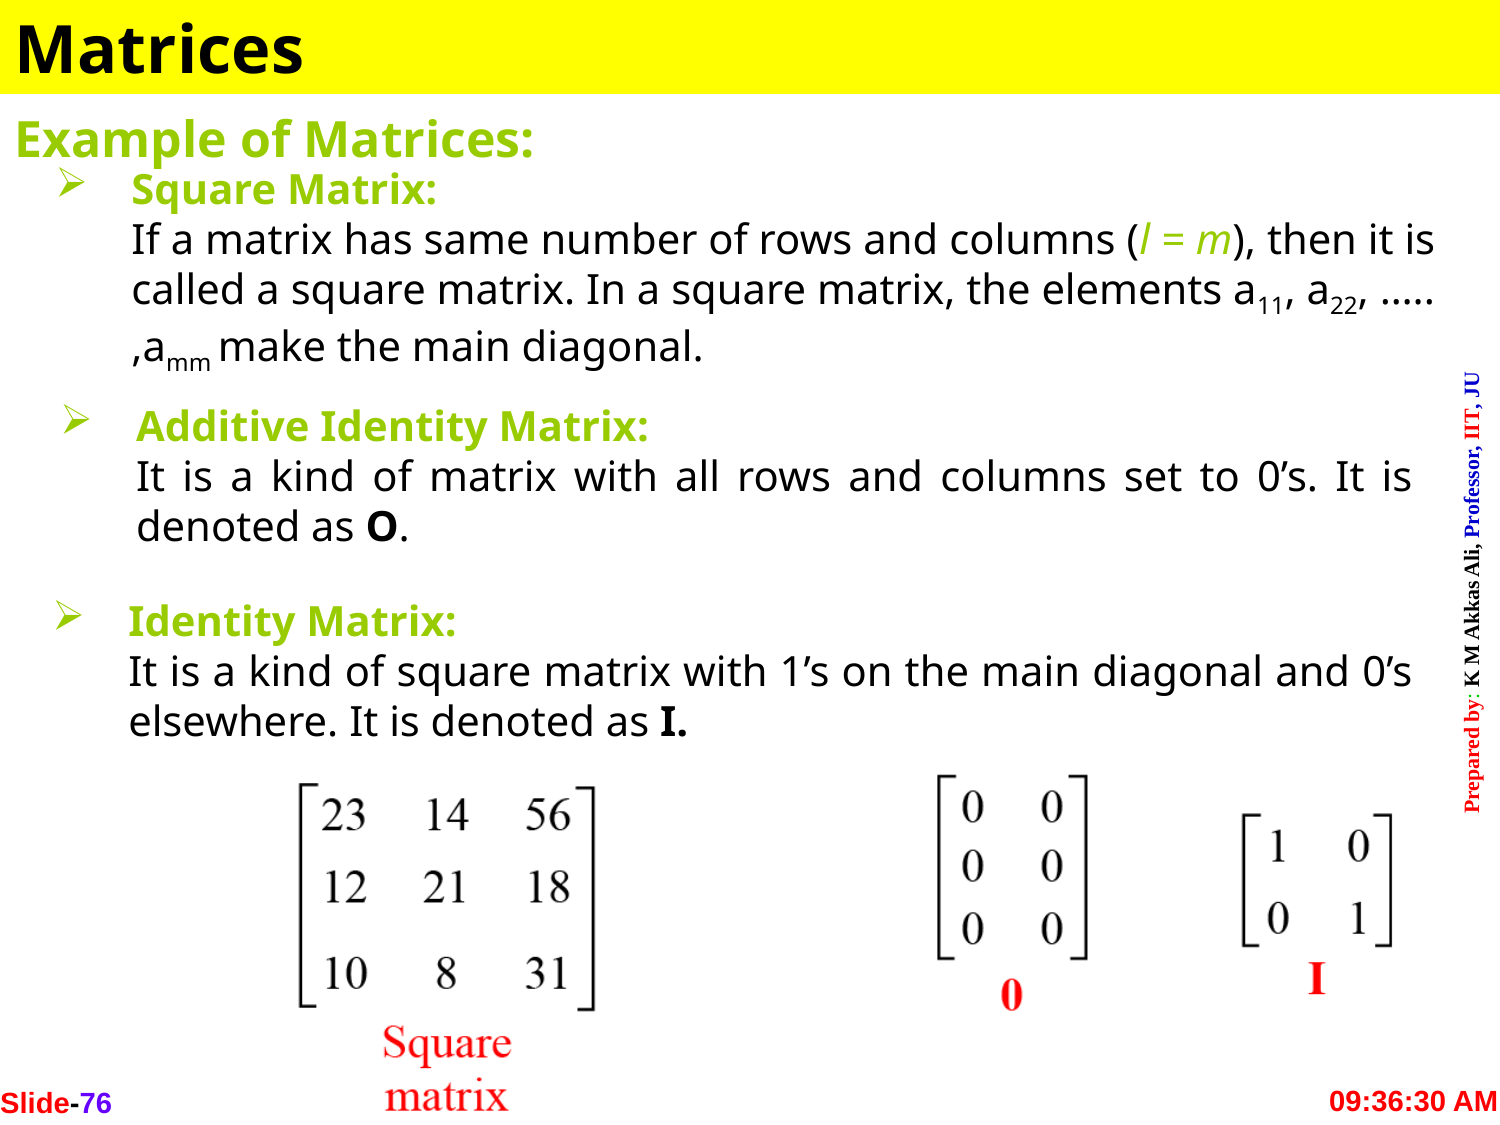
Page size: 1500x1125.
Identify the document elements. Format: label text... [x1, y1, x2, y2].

picture [274, 783, 613, 1125]
picture [1224, 812, 1393, 1026]
text_box Example of Matrices: [0, 100, 1350, 175]
text_box Matrices [0, 0, 1500, 94]
text_box Square Matrix: If a matrix has same number of rows and columns (l = m), then it is called a square matrix. In a square matrix, the elements a11, a22, ….. ,amm make the main diagonal. [40, 155, 1450, 384]
text_box Additive Identity Matrix: It is a kind of matrix with all rows and columns set to 0’s. It is denoted as O. [45, 392, 1429, 558]
picture [899, 774, 1113, 1026]
slide_number Slide-76 [0, 1076, 269, 1125]
text_box Identity Matrix: It is a kind of square matrix with 1’s on the main diagonal and 0’s elsewhere. It is denoted as I. [37, 587, 1429, 753]
